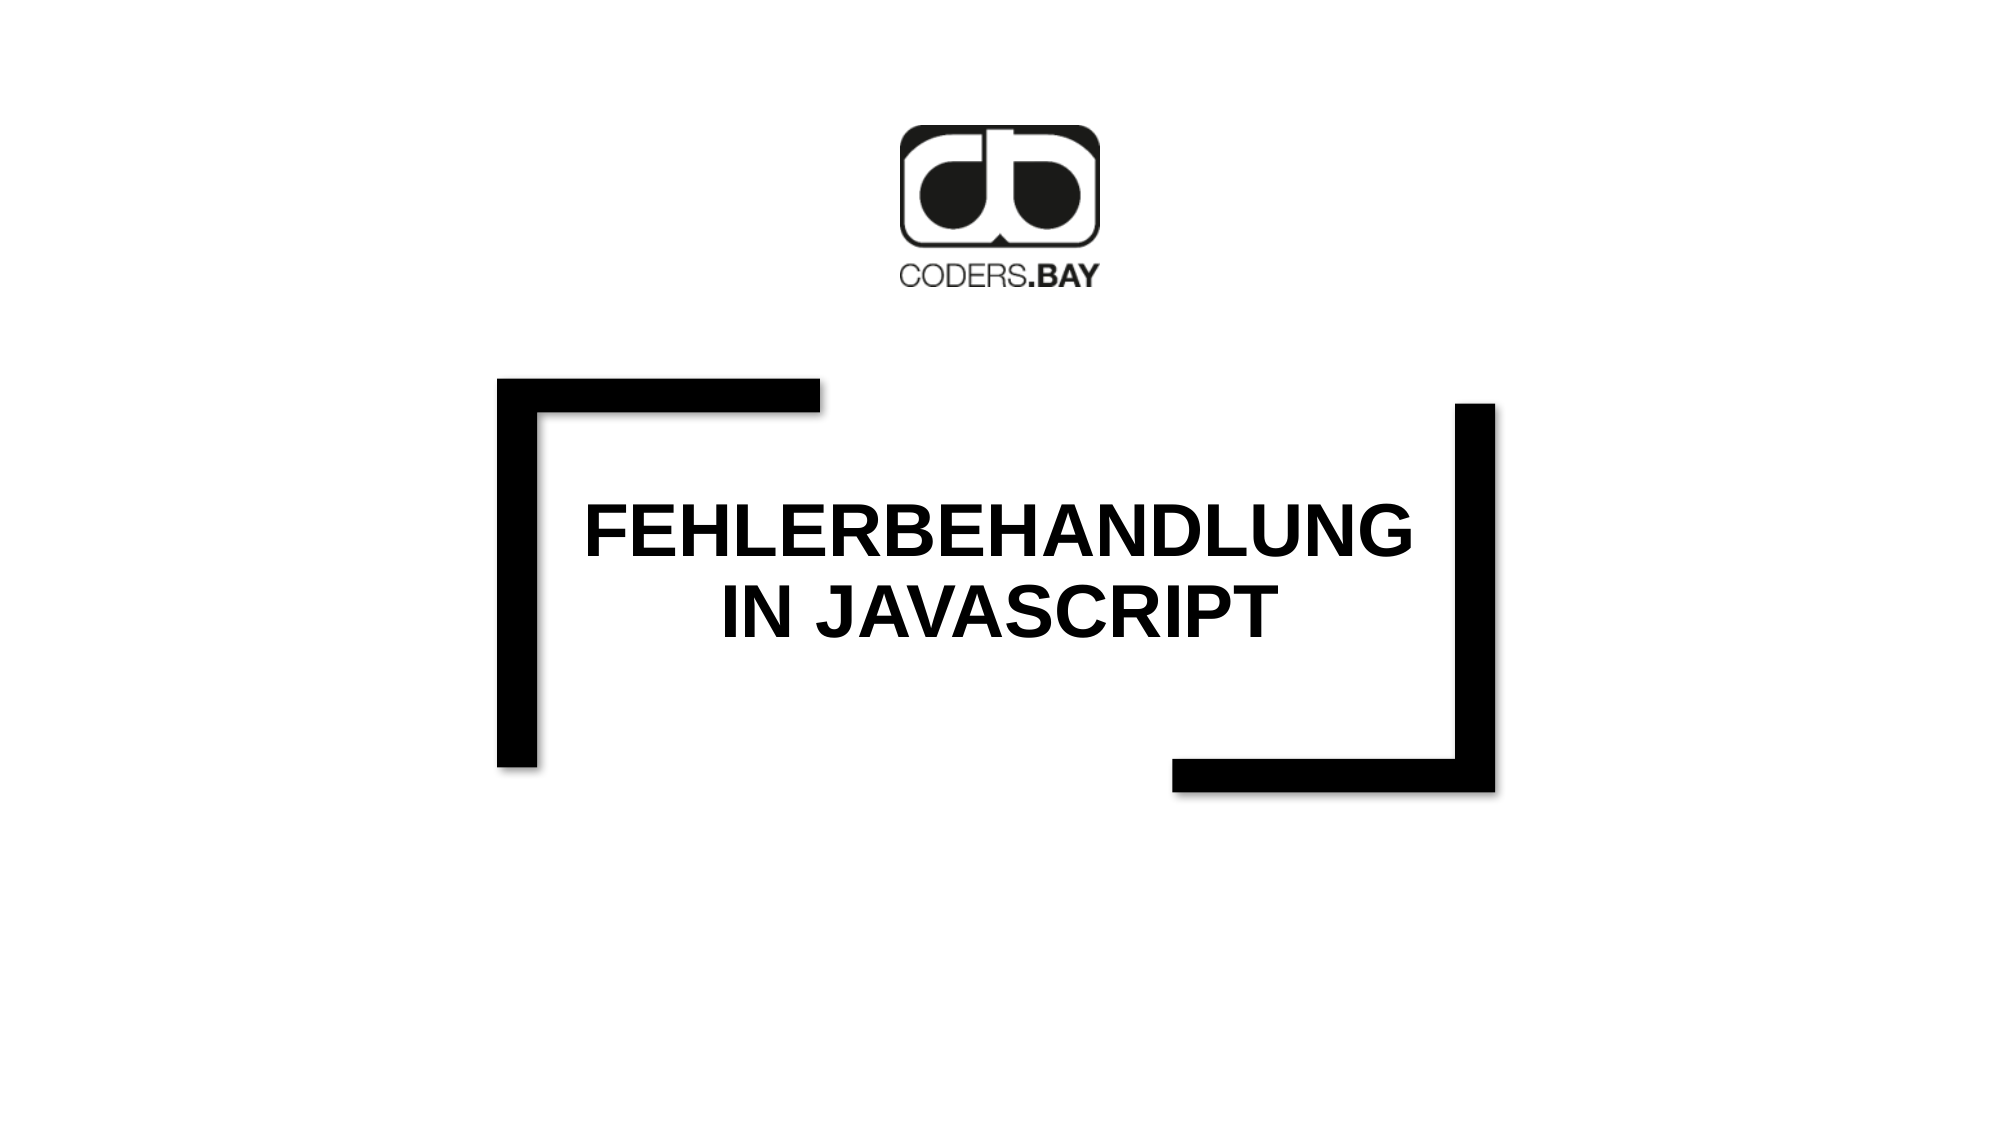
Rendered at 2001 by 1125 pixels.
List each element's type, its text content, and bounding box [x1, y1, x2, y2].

title Fehlerbehandlung in JavaScript [553, 442, 1447, 704]
picture [900, 125, 1100, 287]
